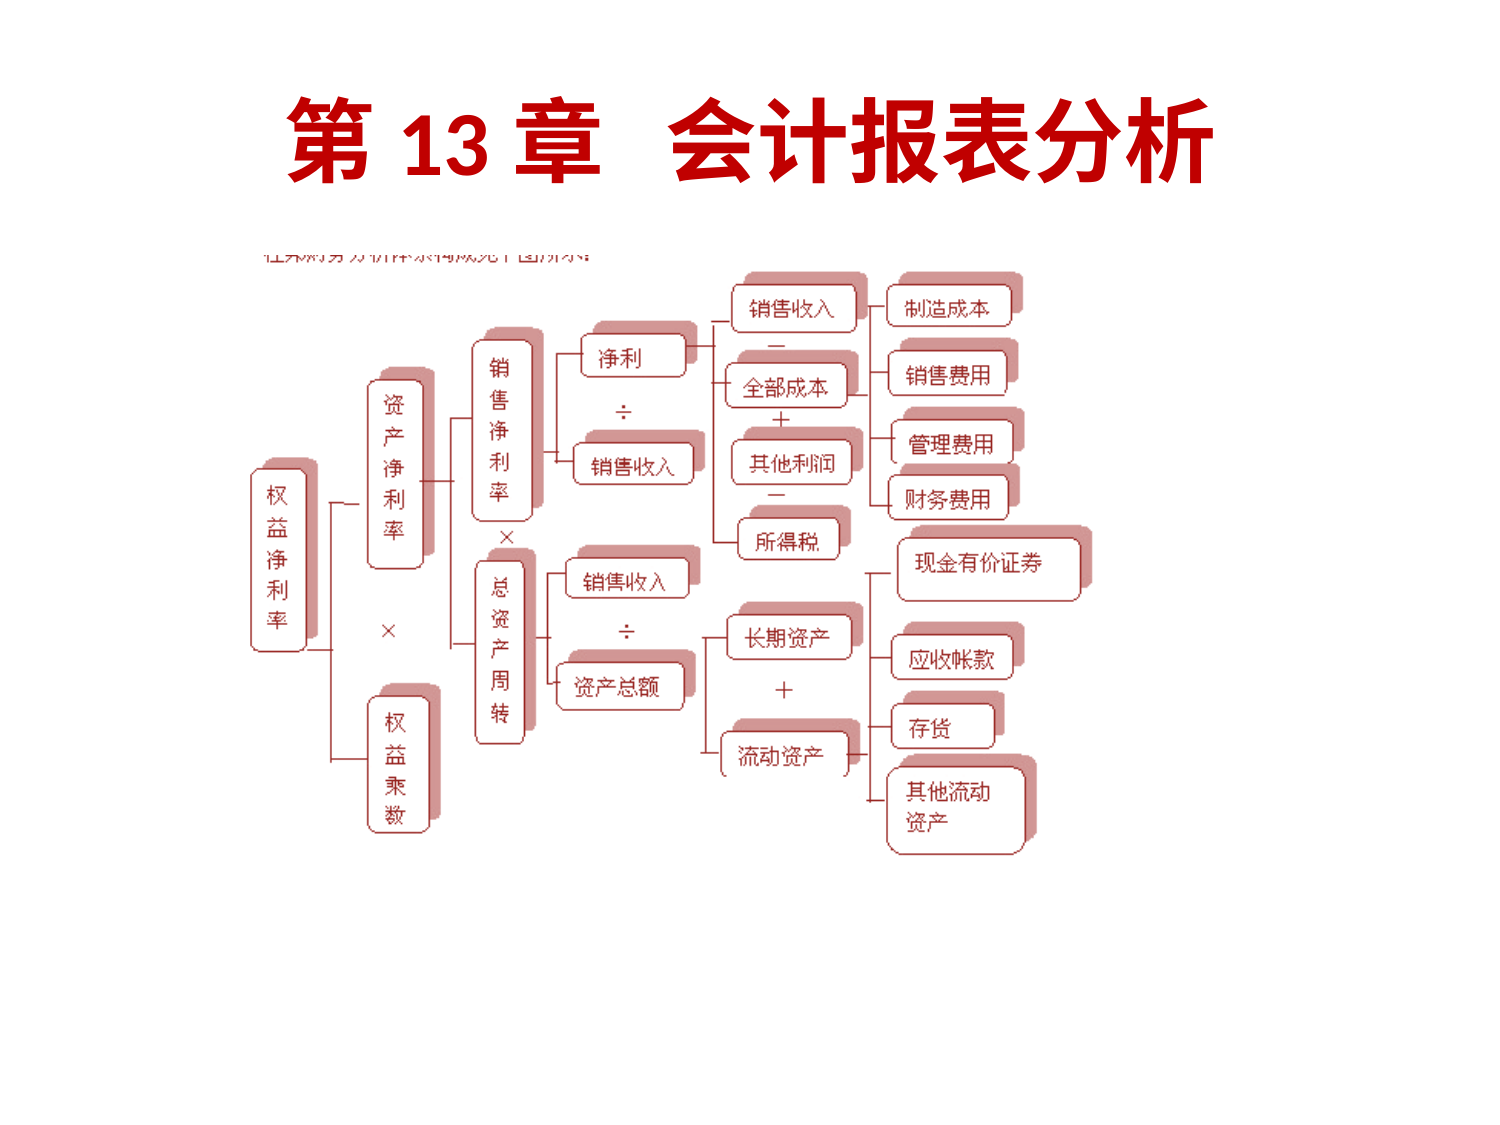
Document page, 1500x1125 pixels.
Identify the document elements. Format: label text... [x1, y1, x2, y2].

title 第13章 会计报表分析 [75, 45, 1425, 233]
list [206, 255, 1246, 998]
